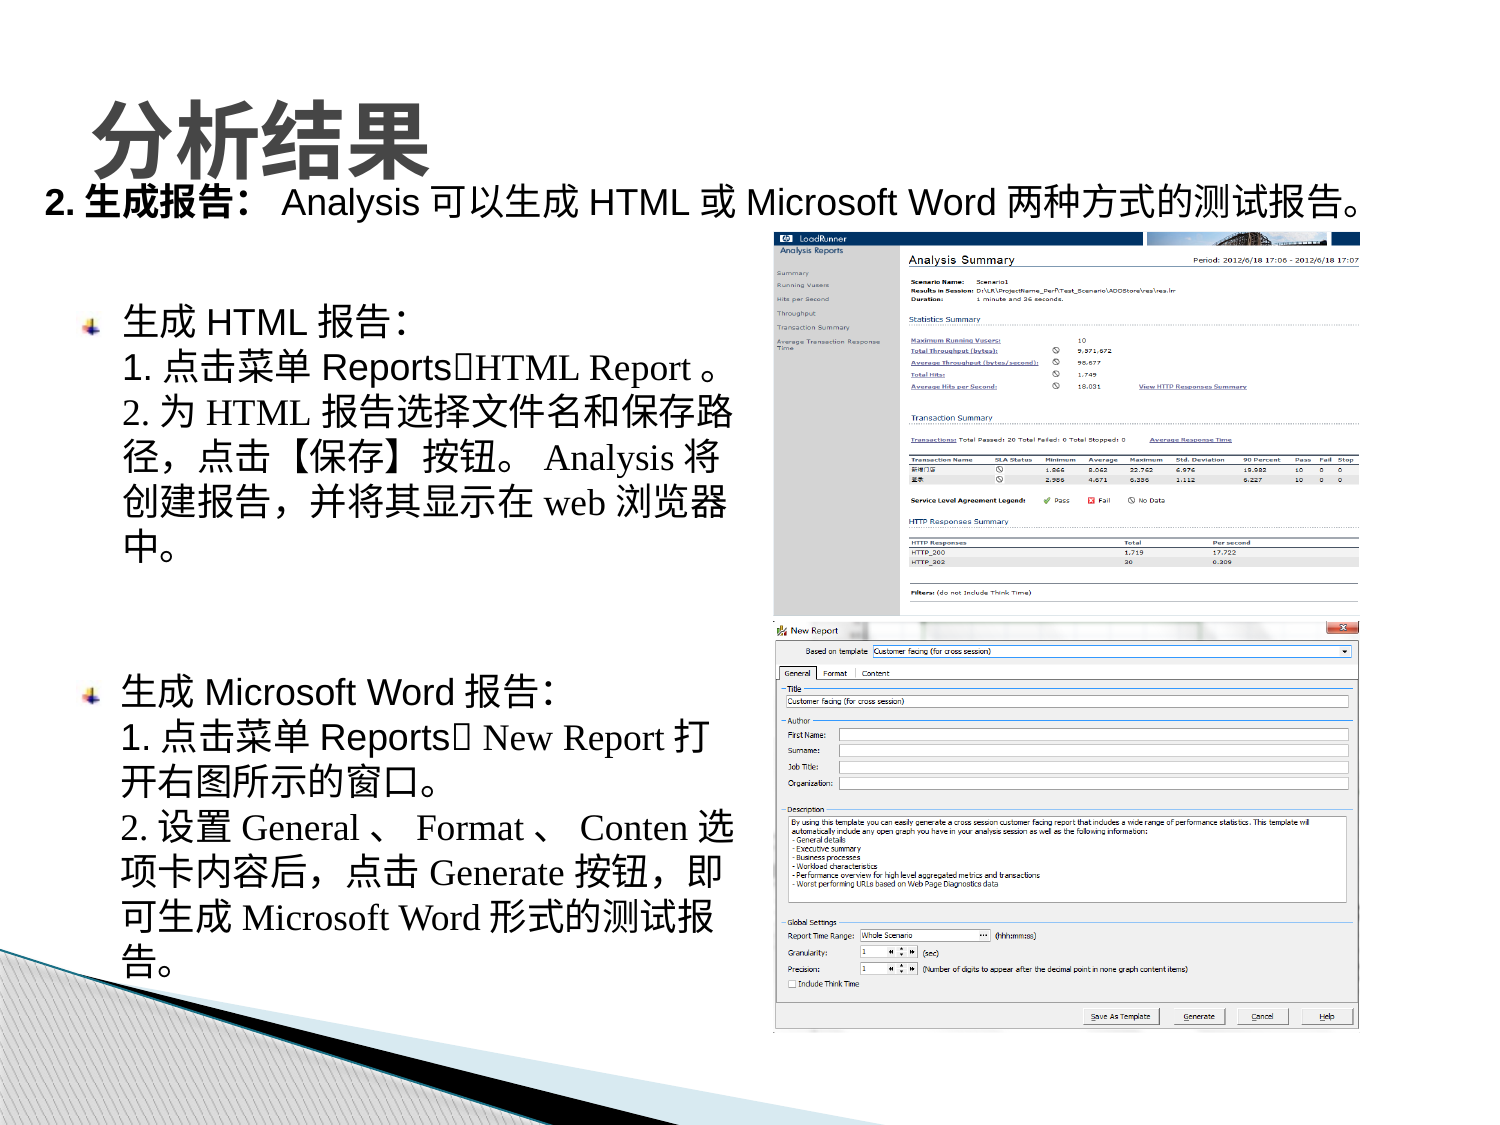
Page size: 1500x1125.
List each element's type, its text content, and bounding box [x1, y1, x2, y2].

picture [75, 311, 108, 342]
picture [76, 680, 109, 711]
picture [773, 621, 1360, 1034]
picture [773, 231, 1360, 616]
text_box 生成HTML报告： 1.点击菜单ReportsHTML Report。 2.为HTML报告选择文件名和保存路径，点击【保存】按钮。Analysis将创建报告，并将其显示在web浏览器中。 [107, 290, 767, 576]
text_box 生成Microsoft Word报告： 1.点击菜单Reports New Report打开右图所示的窗口。 2.设置General、Format、Conten选项卡内容后，点击Generate按钮，即可生成Microsoft Word形式的测试报告。 [105, 660, 756, 991]
text_box 2.生成报告：Analysis可以生成HTML或Microsoft Word两种方式的测试报告。 [29, 170, 1396, 230]
title 分析结果 [75, 45, 1425, 233]
